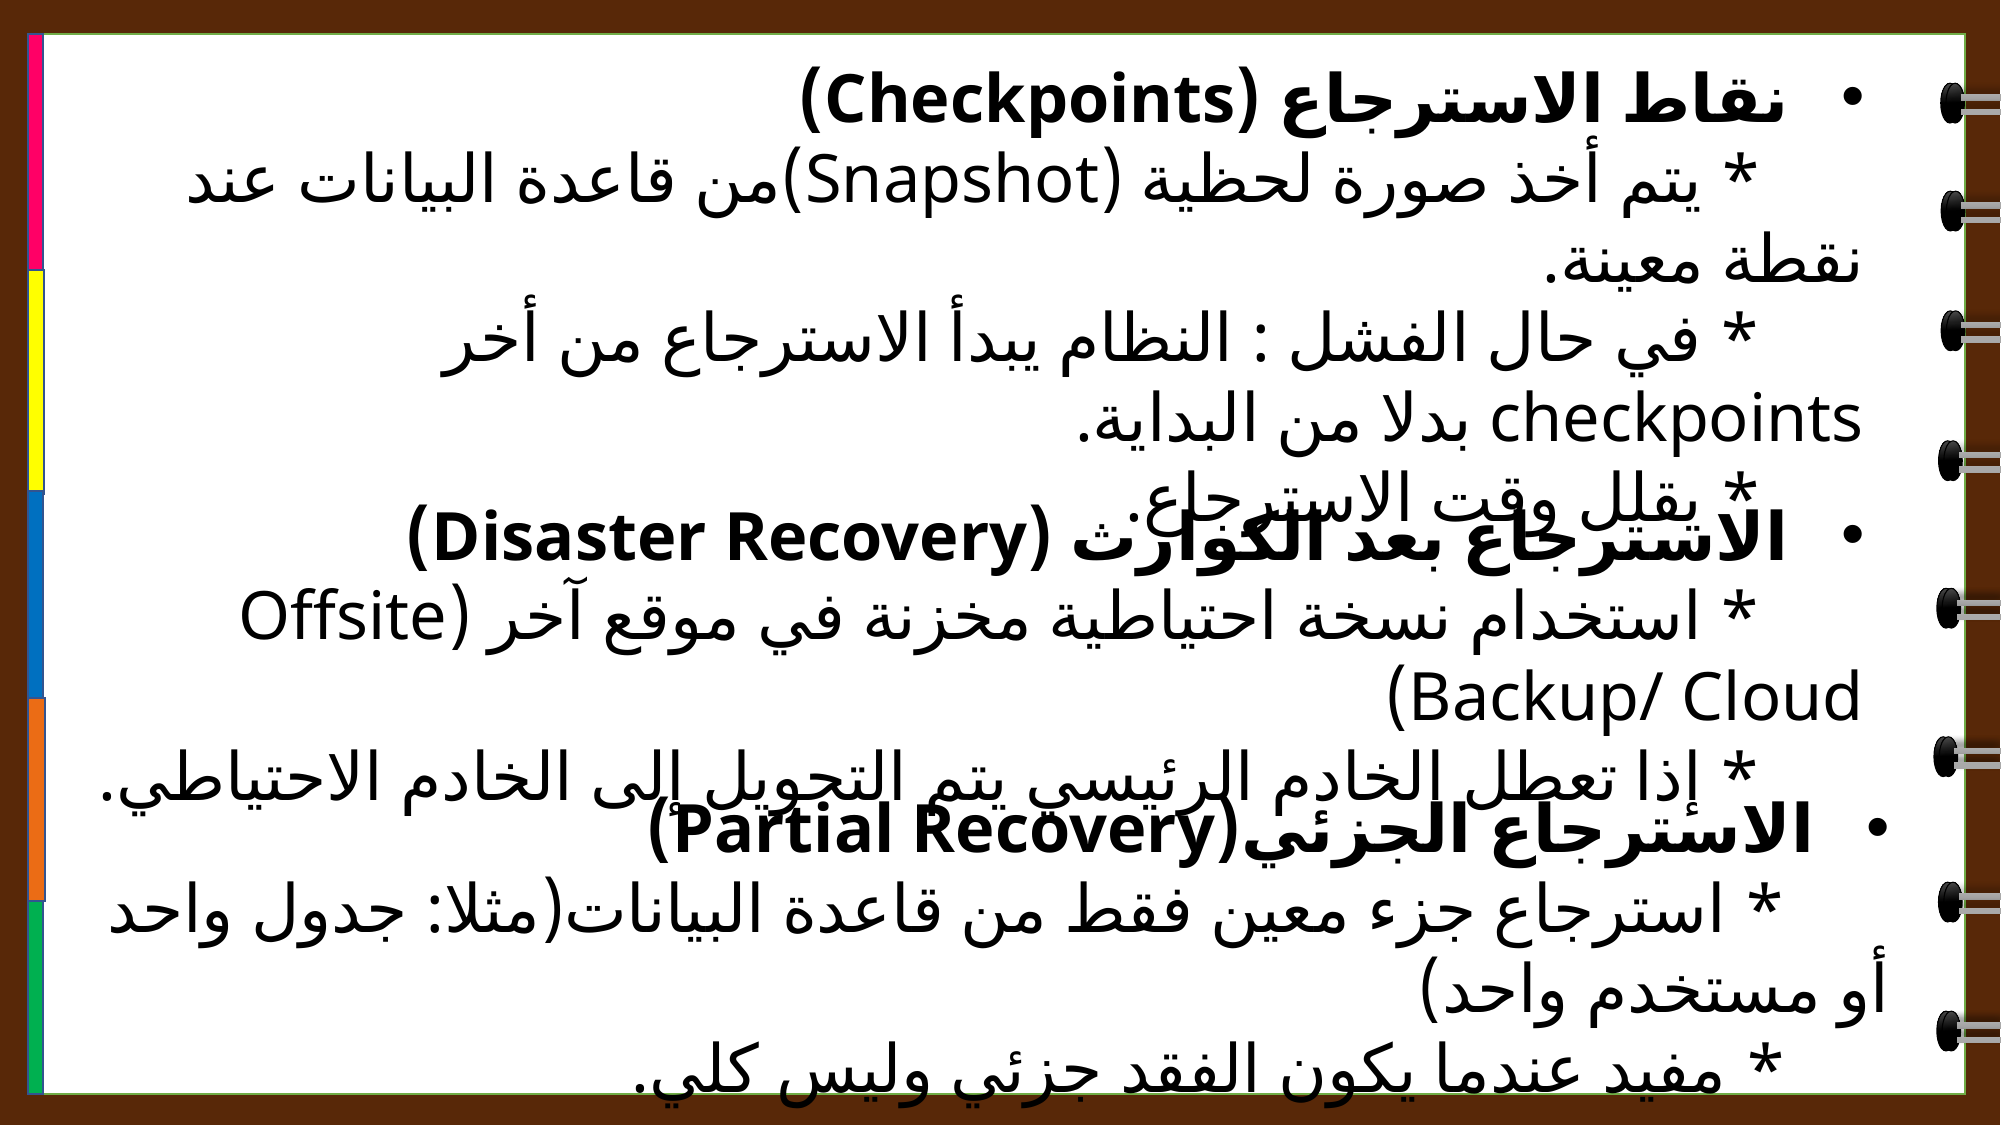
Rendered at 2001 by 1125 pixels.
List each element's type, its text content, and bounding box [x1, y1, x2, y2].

text_box [1940, 82, 1952, 124]
text_box [1938, 440, 1950, 482]
text_box [27, 269, 45, 495]
text_box [1943, 440, 1961, 482]
text_box [1954, 194, 1963, 222]
text_box [1933, 736, 1945, 778]
text_box [27, 902, 44, 1095]
text_box [1951, 443, 1960, 472]
text_box [1941, 587, 1959, 629]
text_box [1960, 109, 2000, 115]
text_box [1937, 881, 1950, 923]
text_box [27, 33, 44, 269]
text_box [1961, 322, 2000, 326]
text_box [1961, 202, 2000, 206]
text_box [1936, 1010, 1948, 1052]
text_box [1960, 94, 2000, 98]
text_box [44, 33, 1966, 1095]
text_box [1961, 336, 2000, 343]
text_box [1941, 1010, 1959, 1052]
text_box [27, 490, 44, 697]
text_box [1958, 893, 2000, 897]
text_box [1953, 86, 1962, 114]
text_box [1943, 881, 1961, 923]
text_box [1940, 310, 1953, 352]
text_box [1938, 736, 1956, 778]
text_box [1954, 762, 2000, 769]
text_box [1954, 313, 1962, 341]
text_box [1950, 1014, 1958, 1042]
text_box [1956, 1037, 2000, 1043]
text_box [1958, 908, 2000, 914]
text_box [1956, 614, 2000, 620]
text_box الاسترجاع بعد الكوارث (Disaster Recovery) * استخدام نسخة احتياطية مخزنة في موقع آخر (Offsite Backup/ Cloud) * إذا تعطل الخادم الرئيسي يتم التحويل إلى الخادم الاحتياطي. [49, 485, 1880, 777]
text_box [1961, 217, 2000, 223]
text_box [1940, 190, 1953, 232]
text_box [0, 0, 2000, 1125]
text_box [1956, 1022, 2000, 1026]
text_box [1951, 885, 1960, 913]
text_box [1950, 591, 1958, 619]
text_box [1947, 739, 1955, 768]
text_box الاسترجاع الجزئي(Partial Recovery) * استرجاع جزء معين فقط من قاعدة البيانات(مثلا: جدول واحد أو مستخدم واحد) * مفيد عندما يكون الفقد جزئي وليس كلي. [43, 778, 1905, 1070]
text_box [1945, 190, 1964, 232]
text_box [27, 697, 46, 902]
text_box [1945, 82, 1963, 124]
text_box [1958, 466, 2000, 473]
text_box نقاط الاسترجاع (Checkpoints) * يتم أخذ صورة لحظية (Snapshot)من قاعدة البيانات عند نقطة معينة. * في حال الفشل : النظام يبدأ الاسترجاع من أخر checkpoints بدلا من البداية. * يقلل وقت الاسترجاع. [49, 48, 1880, 485]
text_box [1945, 310, 1964, 352]
text_box [1936, 587, 1949, 629]
